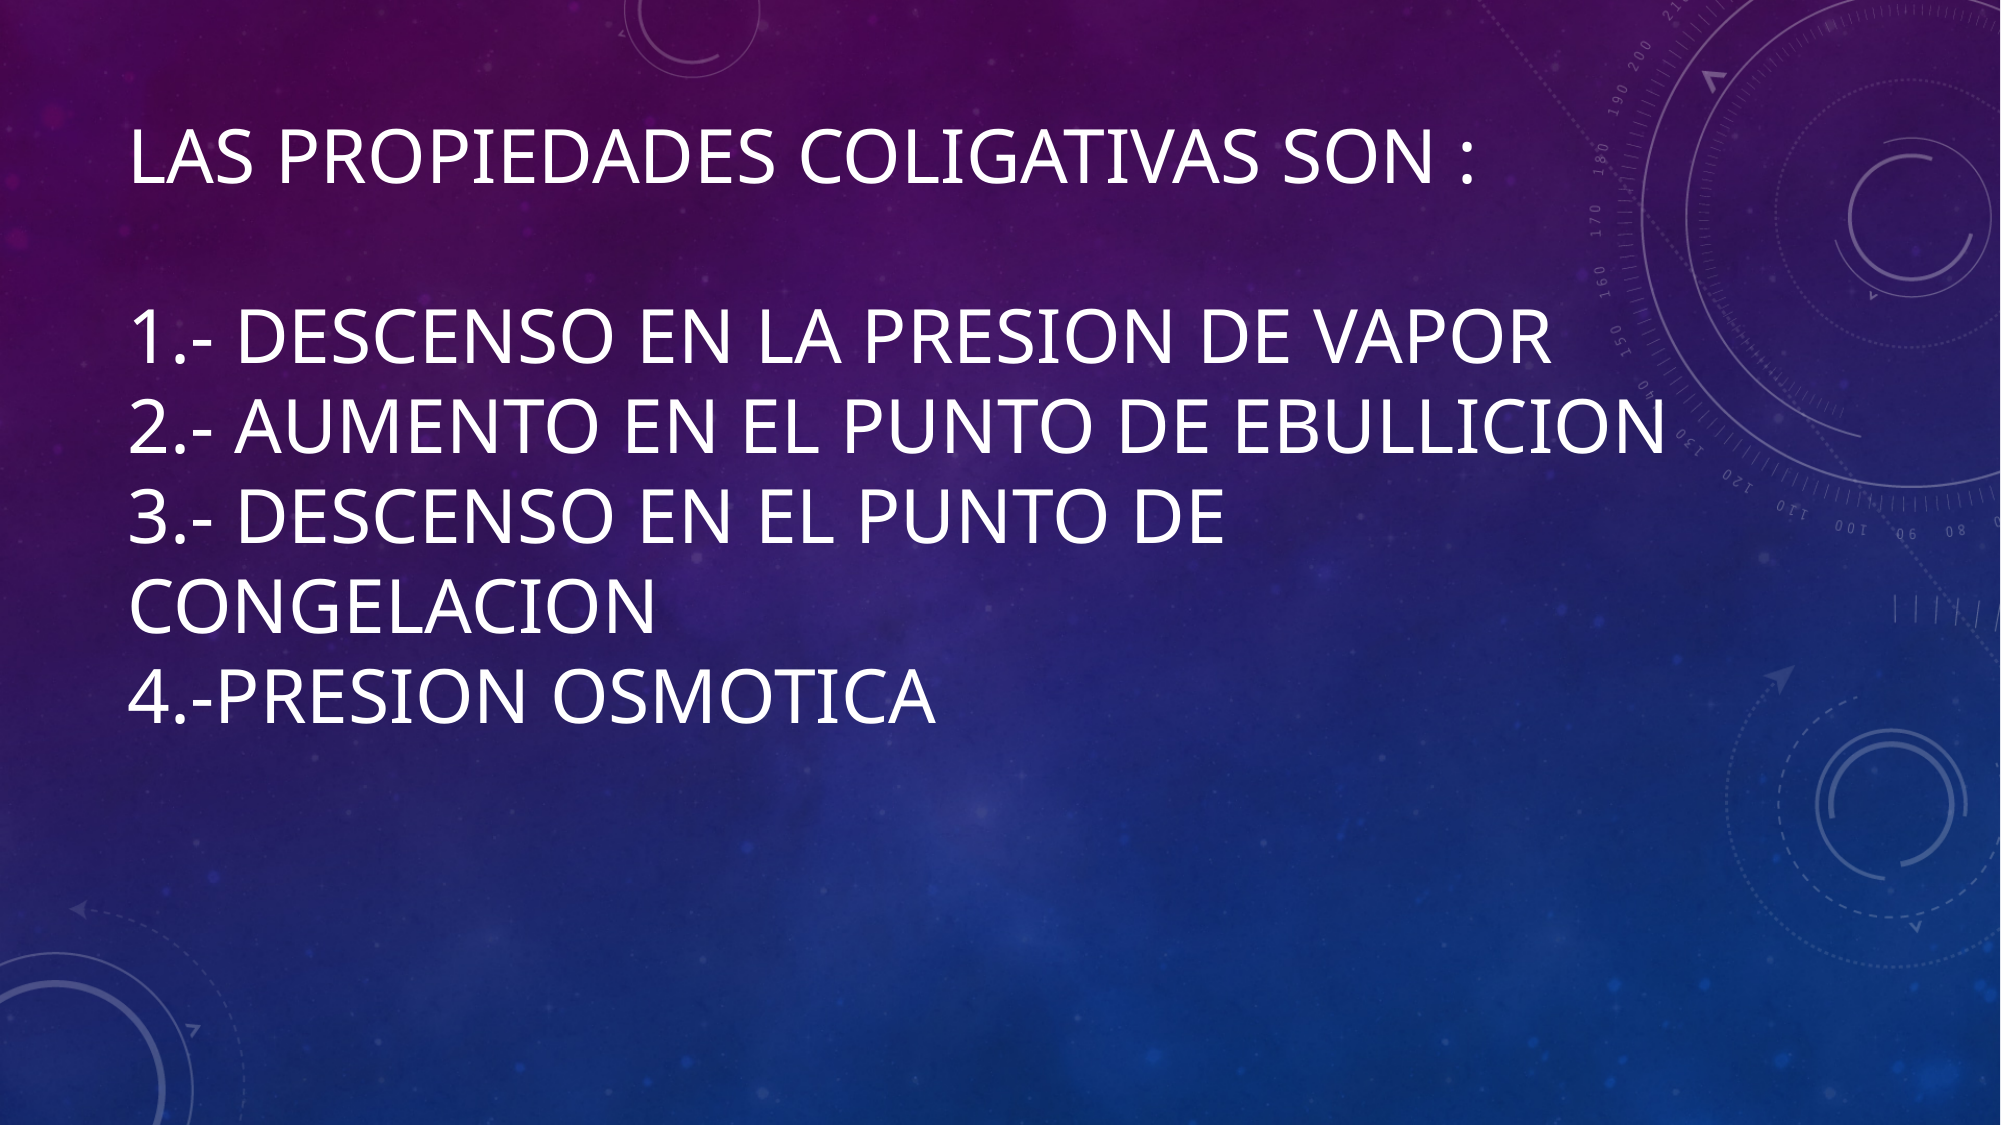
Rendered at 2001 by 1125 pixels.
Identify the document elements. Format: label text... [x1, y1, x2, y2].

picture [0, 0, 2001, 1125]
title Las propiedades coligativas son : 1.- DESCENSO EN LA PRESION DE VAPOR 2.- AUMENTO EN EL PUNTO DE EBULLICION 3.- DESCENSO EN EL PUntO DE CONGELACION 4.-PRESION OSMOTICA [112, 99, 1720, 927]
